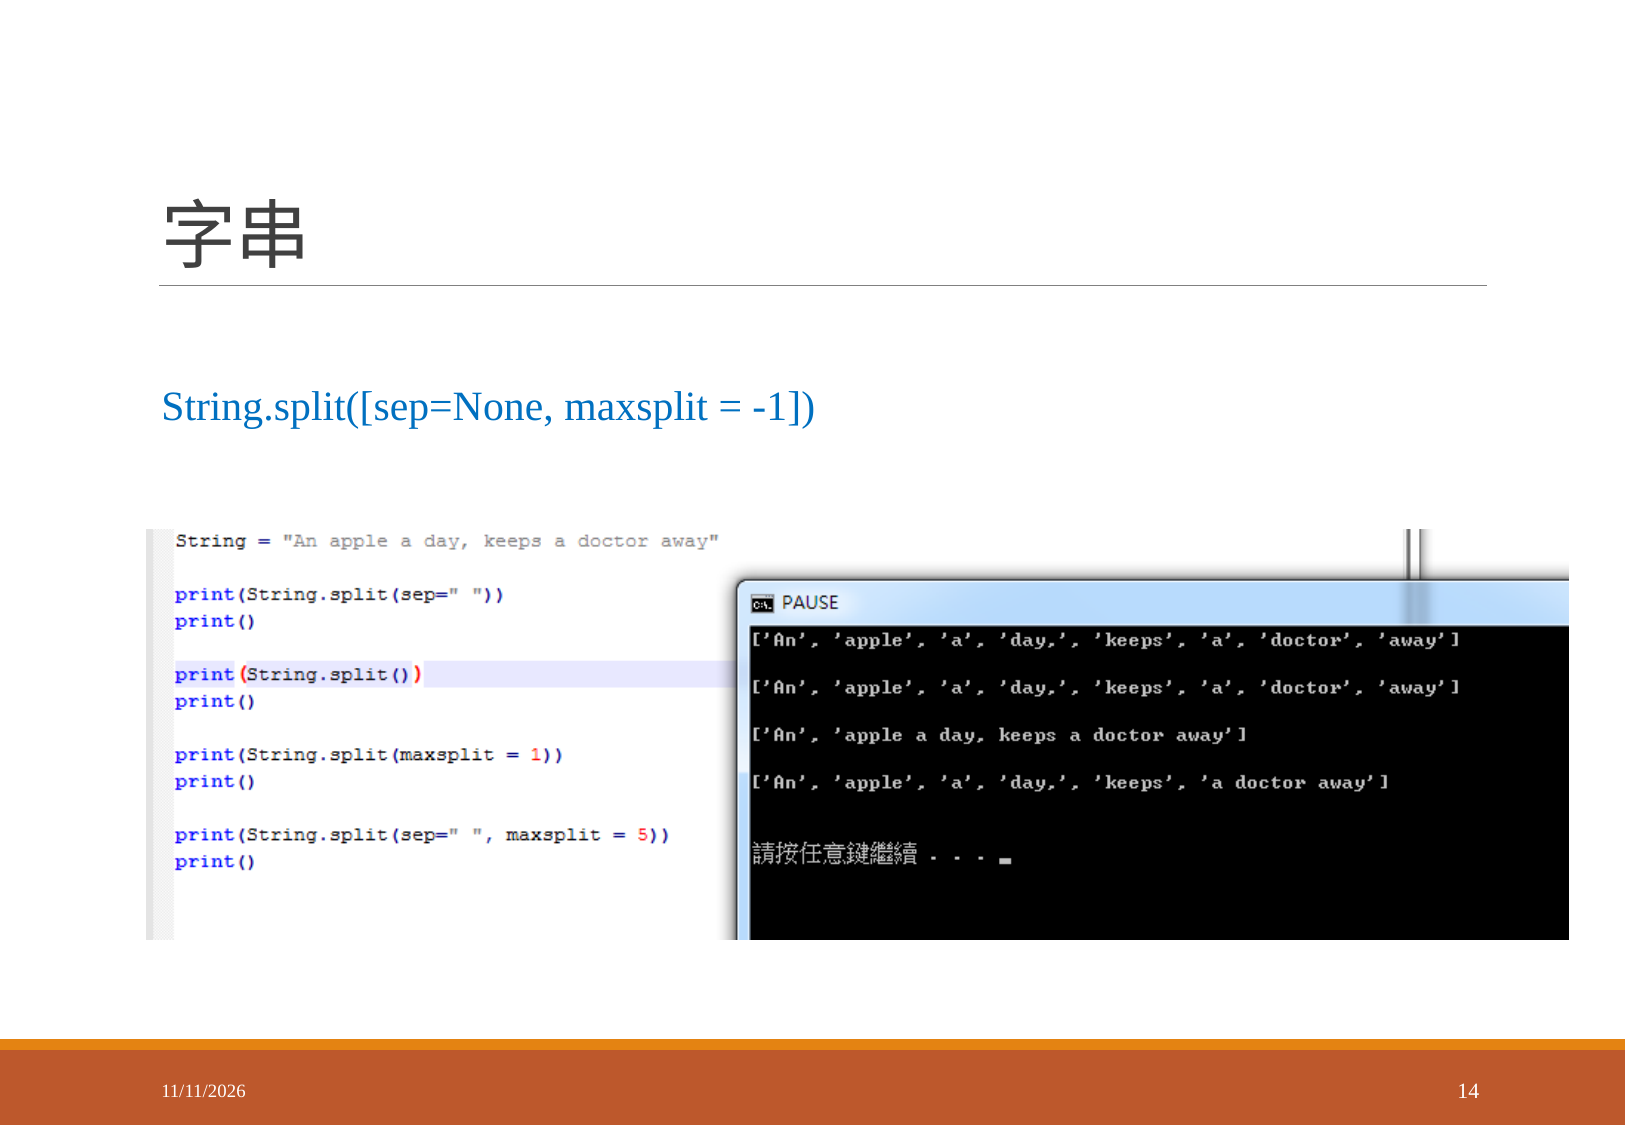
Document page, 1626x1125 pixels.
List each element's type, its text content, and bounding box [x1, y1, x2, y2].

title 字串 [146, 47, 1487, 285]
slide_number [146, 1059, 476, 1120]
list String.split([sep=None, maxsplit = -1]) [146, 302, 1586, 1039]
slide_number 14 [1319, 1059, 1495, 1120]
picture [145, 529, 1569, 940]
